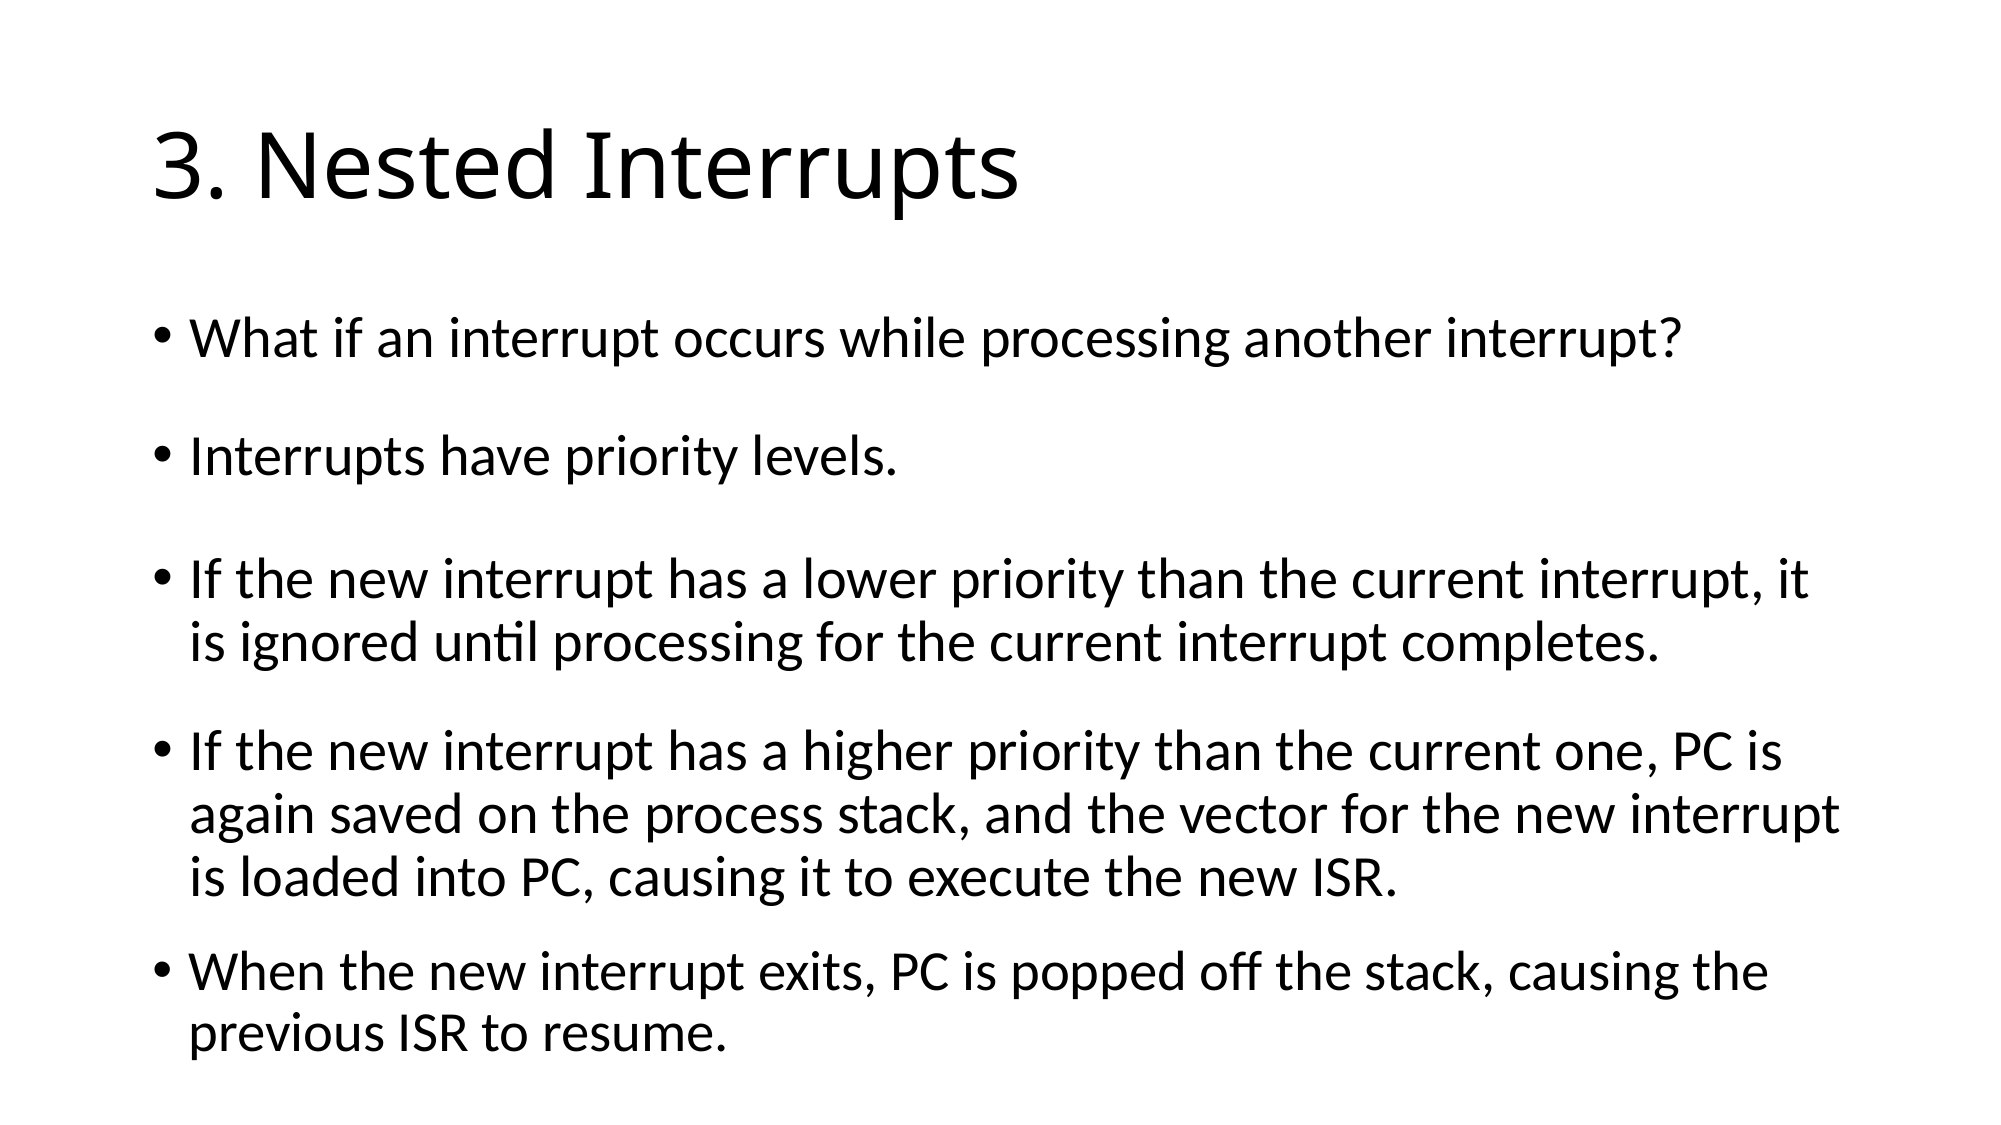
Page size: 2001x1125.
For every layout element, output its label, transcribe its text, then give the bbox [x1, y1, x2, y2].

text_box If the new interrupt has a lower priority than the current interrupt, it is ignored until processing for the current interrupt completes. [137, 541, 1863, 713]
title 3. Nested Interrupts [137, 59, 1863, 278]
text_box When the new interrupt exits, PC is popped off the stack, causing the previous ISR to resume. [137, 934, 1863, 1073]
text_box If the new interrupt has a higher priority than the current one, PC is again saved on the process stack, and the vector for the new interrupt is loaded into PC, causing it to execute the new ISR. [137, 713, 1863, 934]
text_box Interrupts have priority levels. [137, 417, 1863, 514]
list What if an interrupt occurs while processing another interrupt? [137, 299, 1863, 396]
